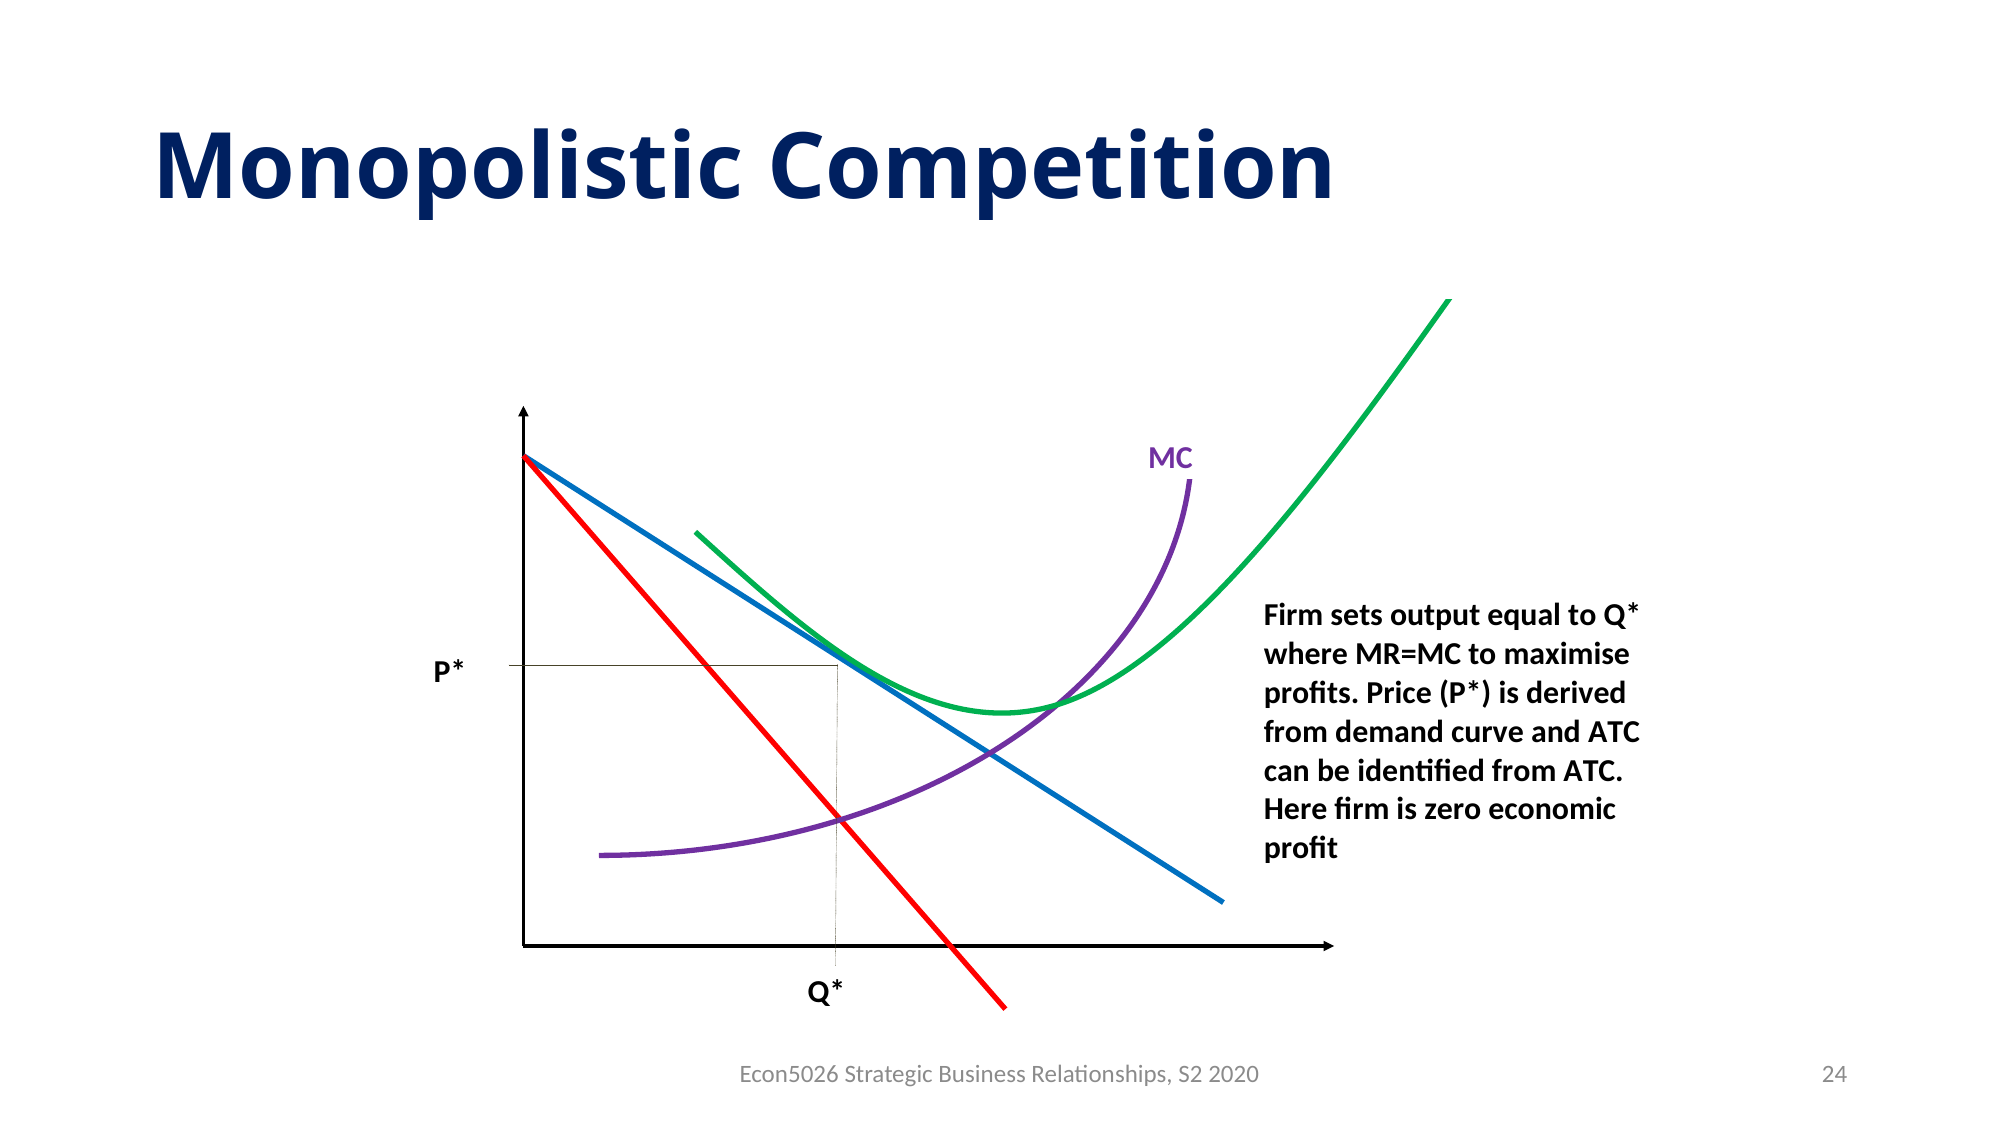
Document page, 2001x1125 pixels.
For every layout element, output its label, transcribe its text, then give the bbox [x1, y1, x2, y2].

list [332, 299, 1668, 1014]
footer Econ5026 Strategic Business Relationships, S2 2020 [662, 1042, 1338, 1103]
title Monopolistic Competition [137, 59, 1863, 278]
slide_number 24 [1412, 1042, 1863, 1103]
